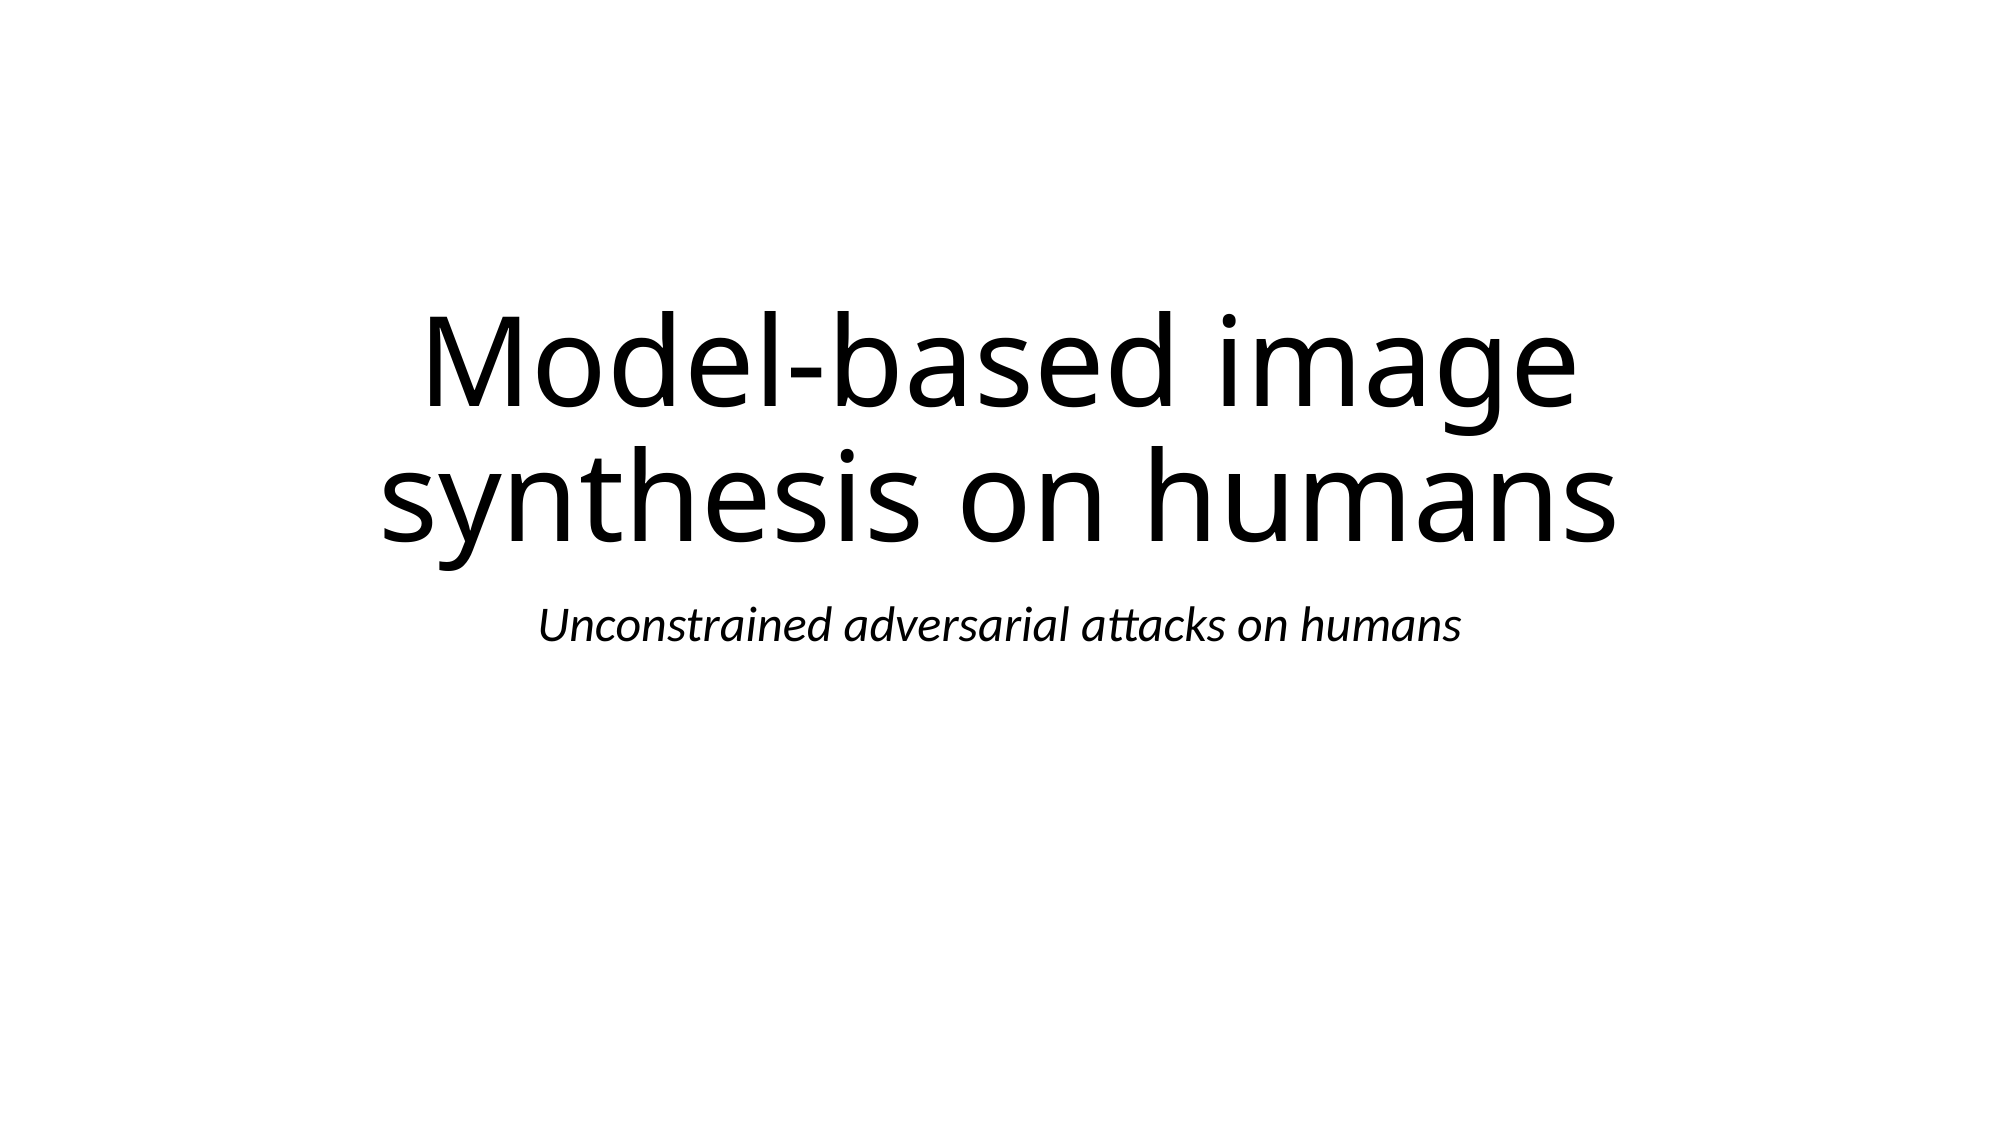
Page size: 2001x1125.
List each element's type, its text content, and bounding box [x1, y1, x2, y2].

subtitle Unconstrained adversarial attacks on humans [249, 590, 1750, 863]
title Model-based image synthesis on humans [249, 184, 1750, 576]
